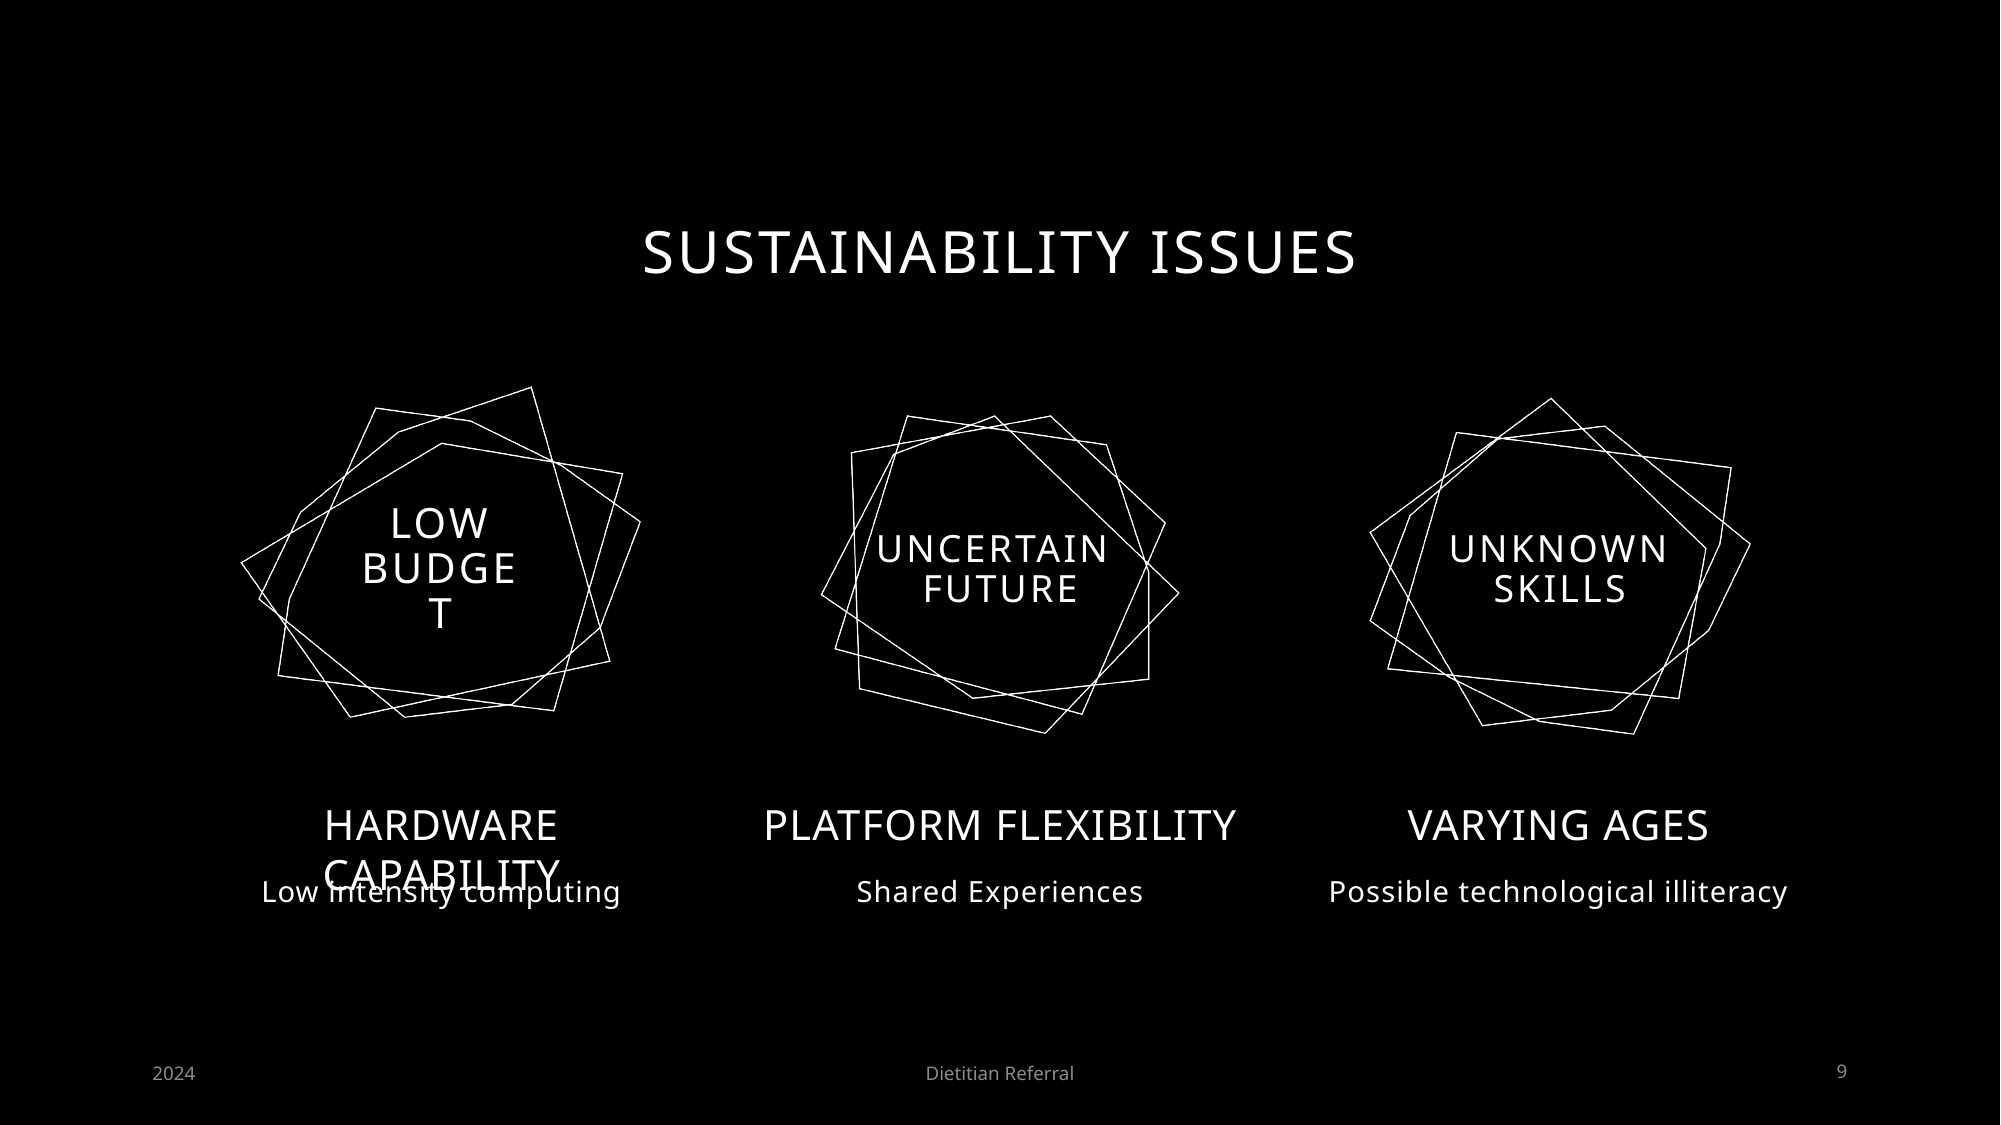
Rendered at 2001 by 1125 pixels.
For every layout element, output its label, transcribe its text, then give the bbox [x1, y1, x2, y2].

picture [1369, 397, 1751, 735]
footer Dietitian Referral [662, 1042, 1338, 1103]
list Possible technological illiteracy [1302, 866, 1815, 943]
list Platform Flexibility [742, 791, 1258, 866]
title Sustainability issues [309, 146, 1691, 364]
list Low intensity computing [185, 866, 698, 943]
picture [1168, 415, 1180, 734]
picture [240, 386, 641, 718]
list Low budget [338, 502, 543, 638]
list Shared Experiences [742, 866, 1258, 943]
list Unknown Skills [1412, 449, 1707, 691]
list Uncertain future [832, 397, 1168, 743]
picture [820, 415, 832, 734]
slide_number 2024 [137, 1042, 588, 1103]
slide_number 9 [1412, 1042, 1863, 1103]
list Hardware capability [185, 791, 698, 866]
list Varying ages [1302, 791, 1815, 866]
